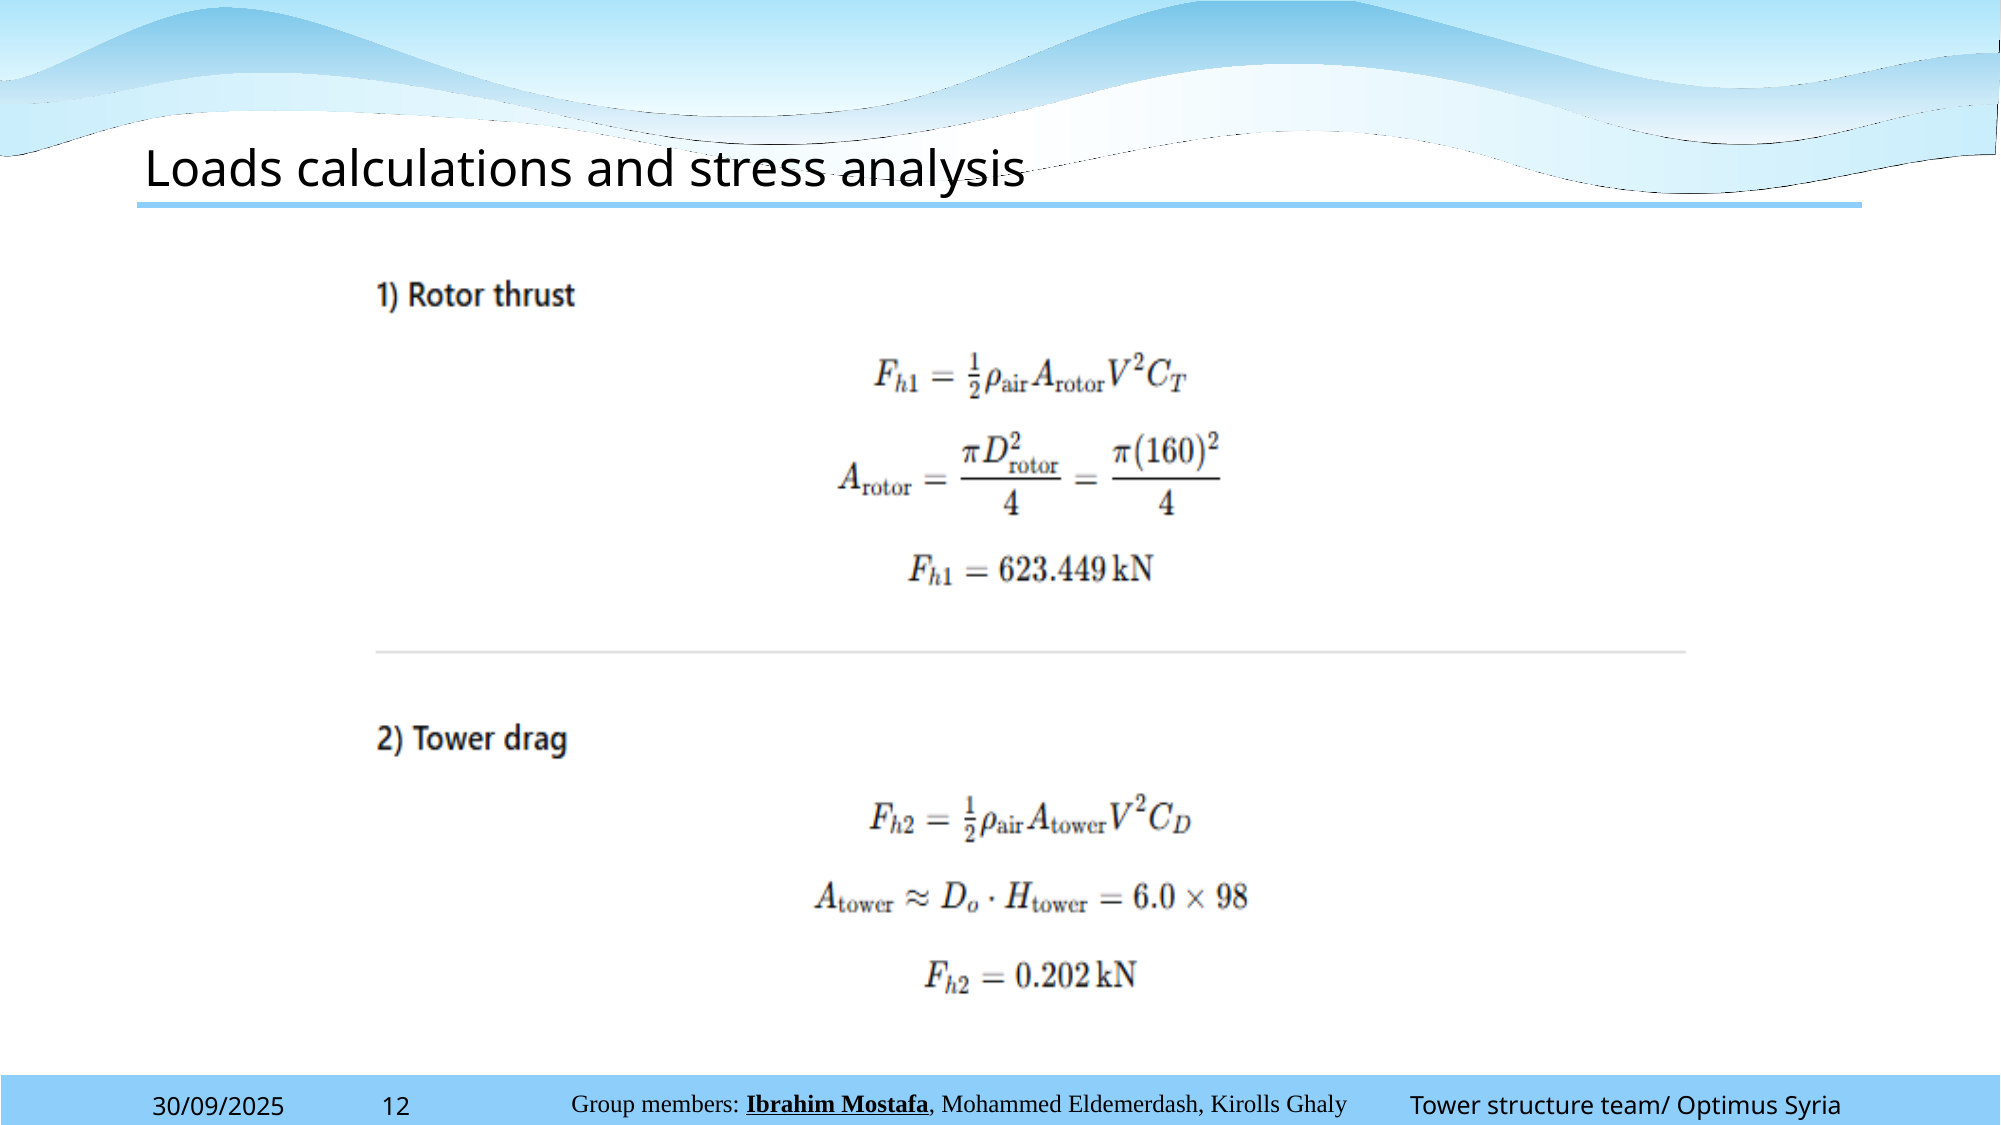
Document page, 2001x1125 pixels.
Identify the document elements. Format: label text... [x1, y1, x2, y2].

text_box Loads calculations and stress analysis [129, 129, 1042, 204]
text_box Group members: Ibrahim Mostafa, Mohammed Eldemerdash, Kirolls Ghaly [460, 1079, 1459, 1125]
slide_number 12 [320, 1077, 473, 1125]
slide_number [137, 1075, 320, 1125]
text_box Tower structure team/ Optimus Syria [1390, 1074, 1863, 1125]
picture [201, 241, 1799, 1038]
